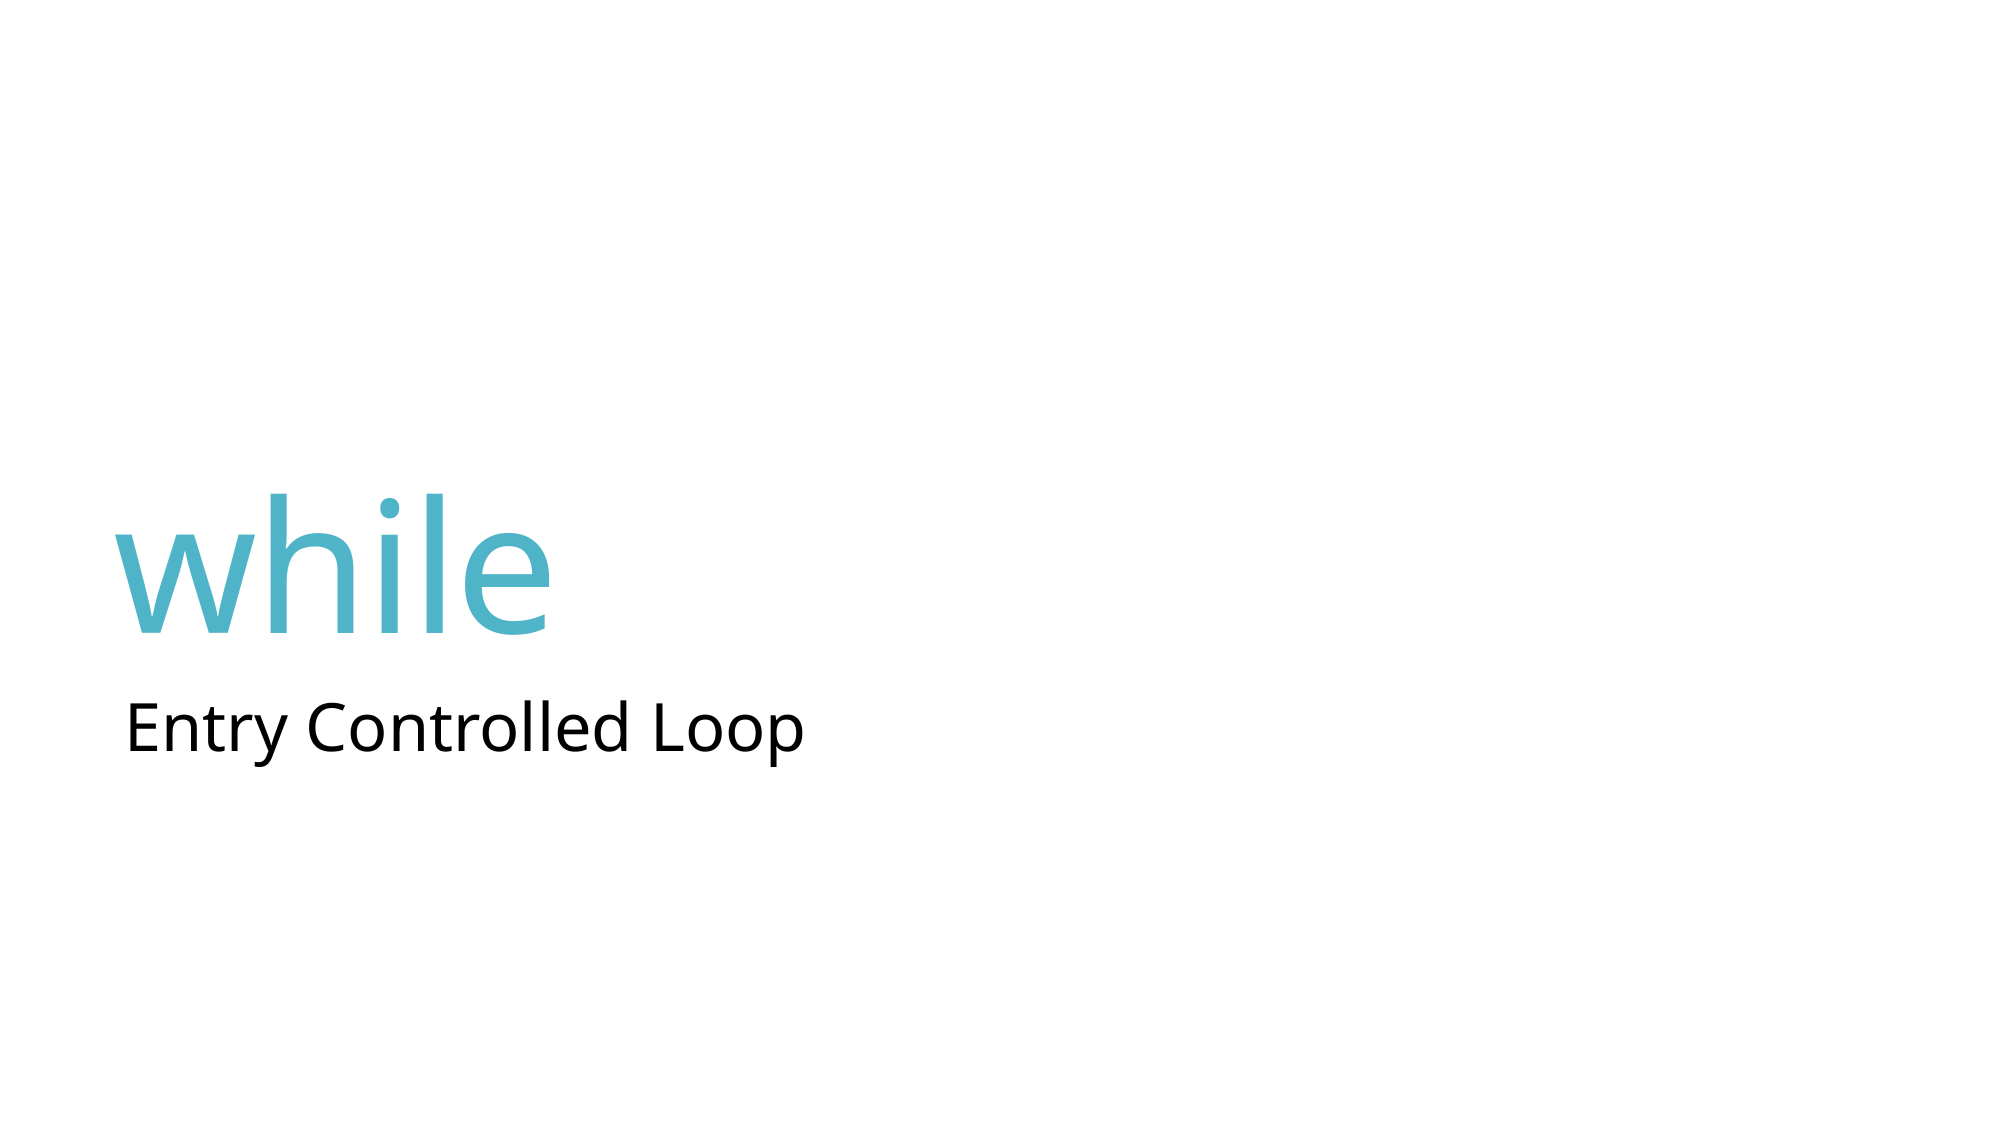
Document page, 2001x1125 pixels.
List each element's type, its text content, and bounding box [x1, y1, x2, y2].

list Entry Controlled Loop [109, 689, 1623, 960]
title while [98, 125, 1868, 677]
